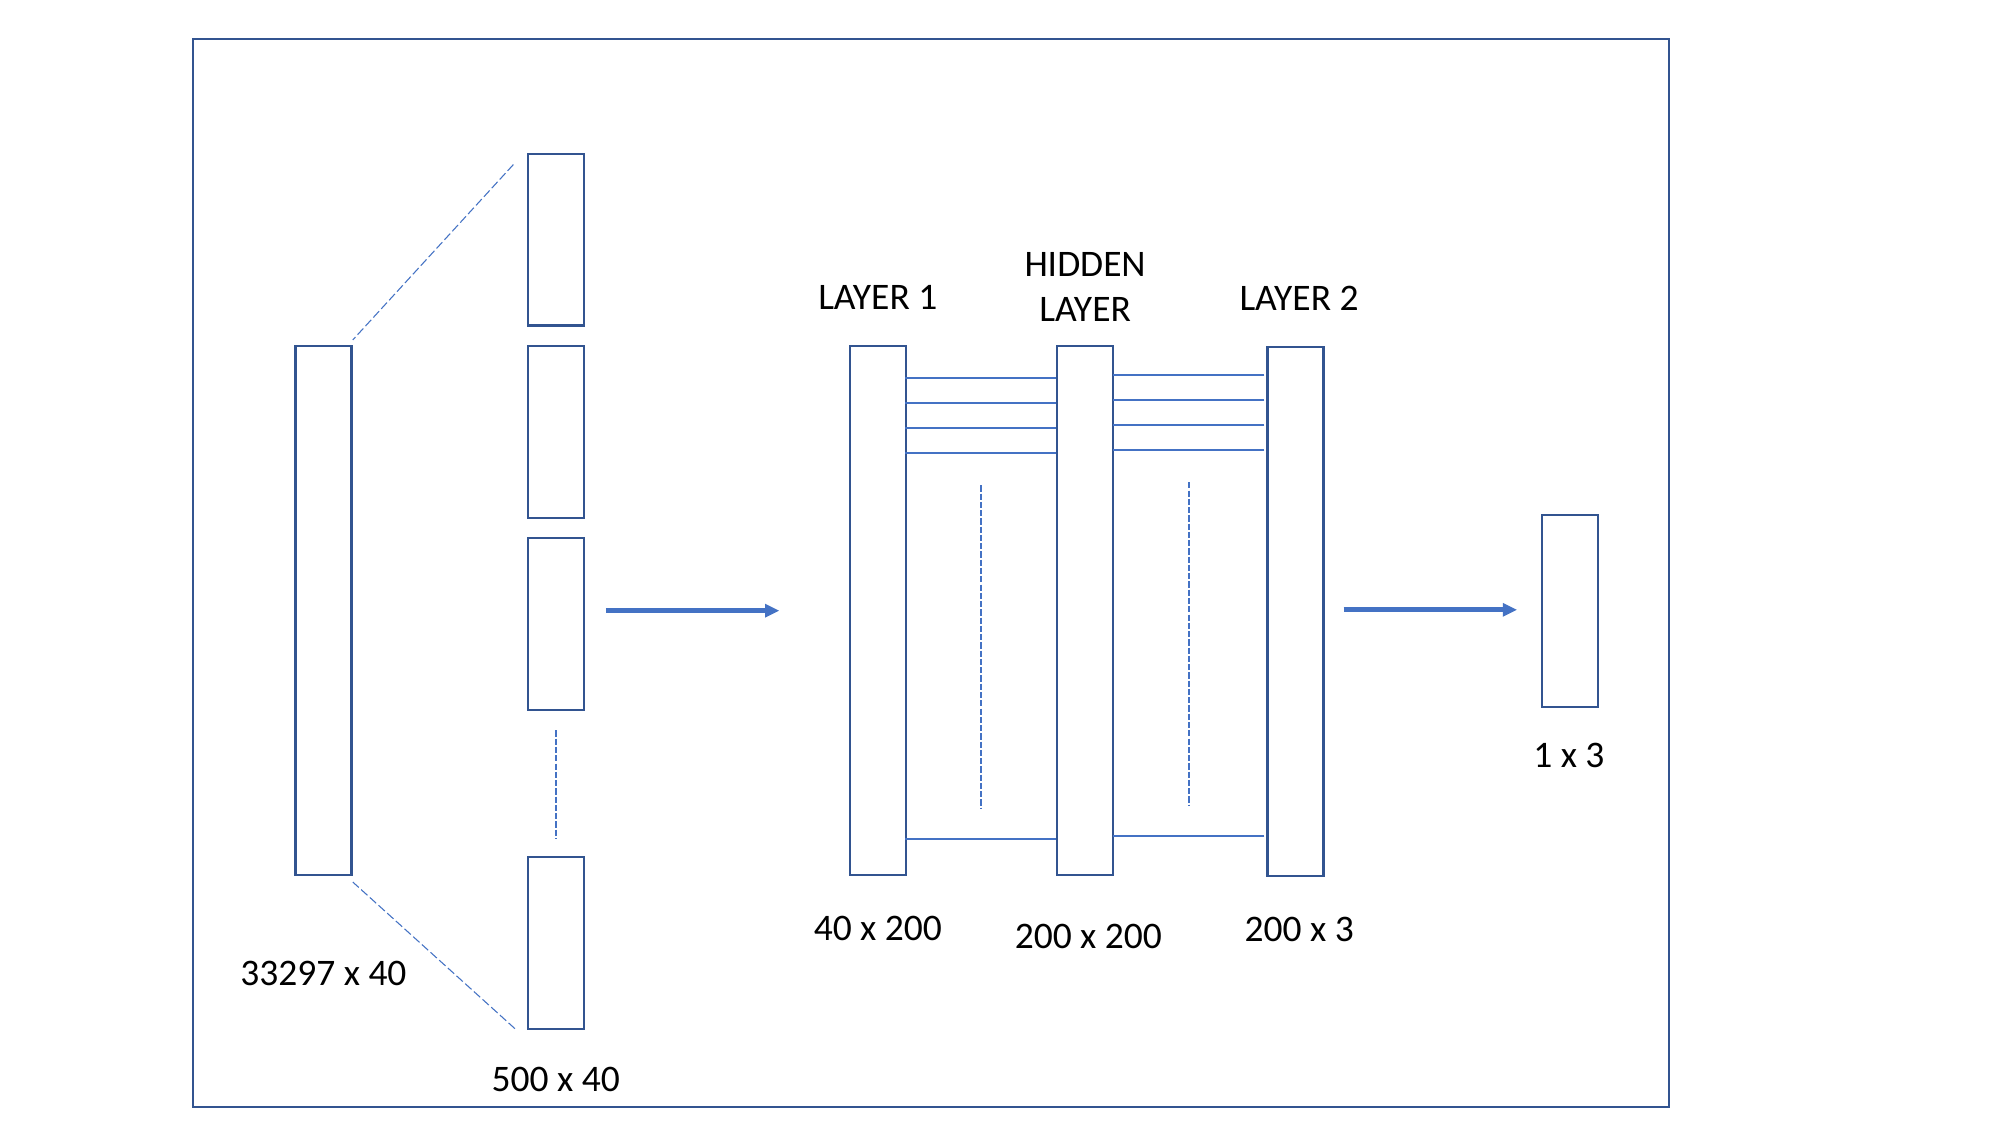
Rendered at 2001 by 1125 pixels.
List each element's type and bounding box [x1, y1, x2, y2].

text_box [192, 39, 1690, 1108]
